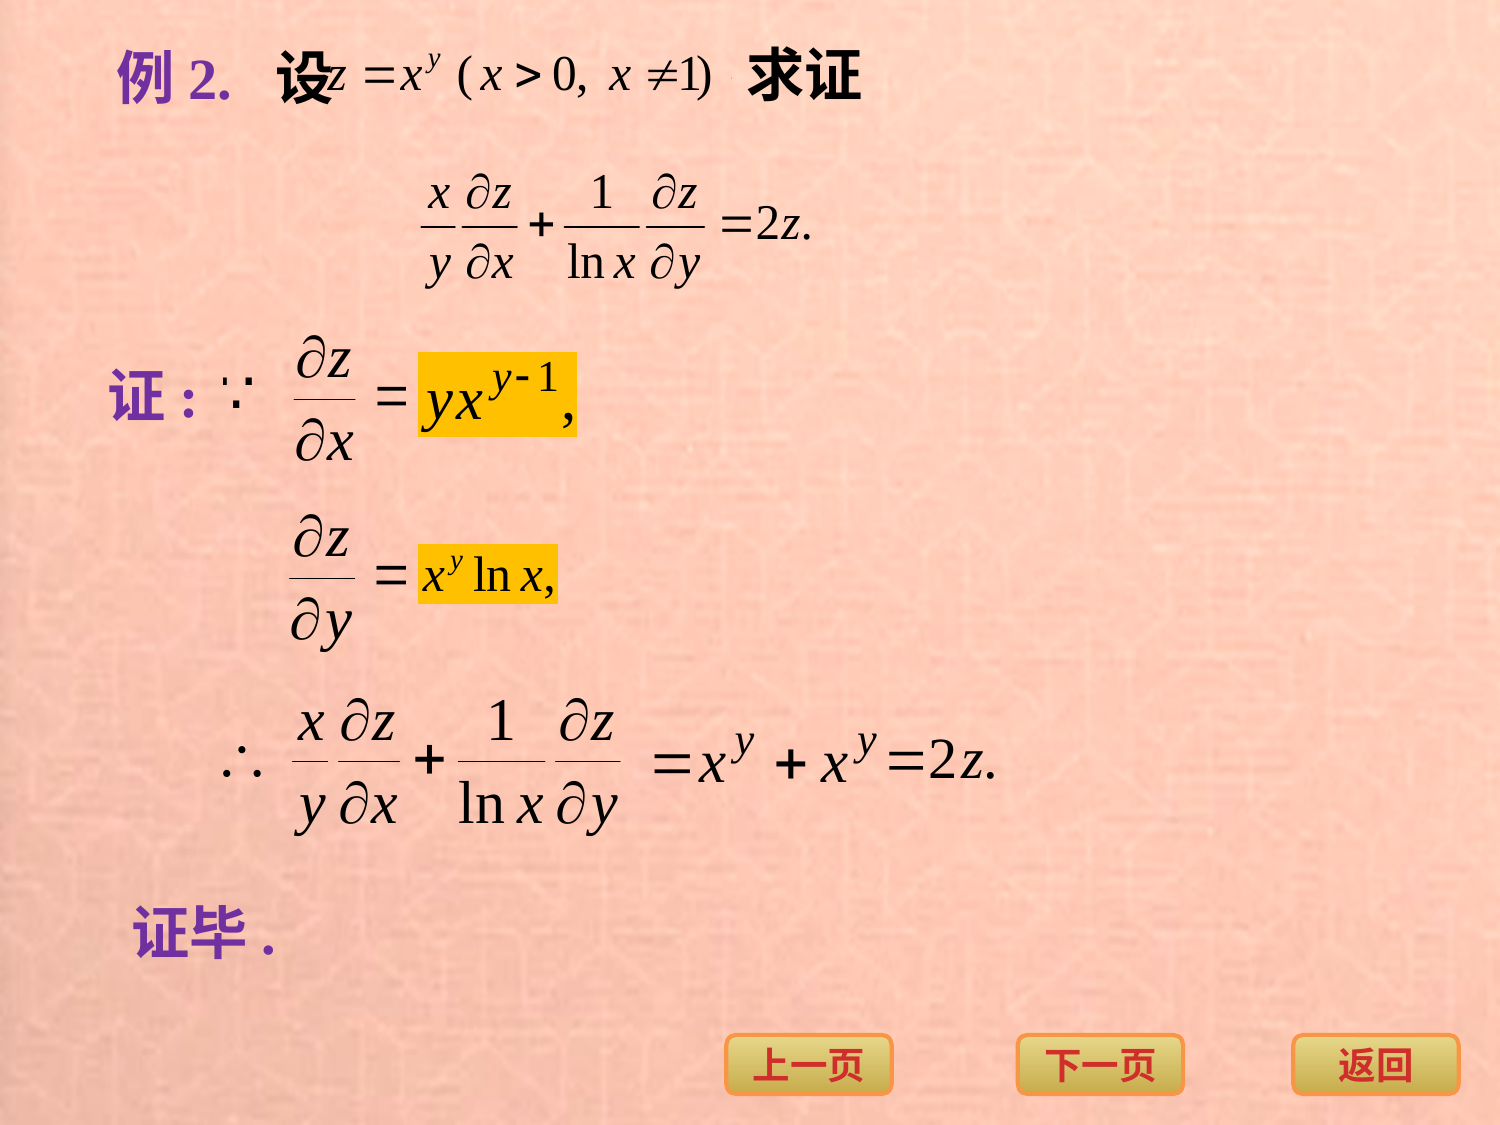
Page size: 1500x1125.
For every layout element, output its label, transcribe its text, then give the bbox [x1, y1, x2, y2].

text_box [645, 713, 882, 788]
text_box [879, 732, 999, 798]
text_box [417, 351, 577, 437]
text_box 证毕. [116, 888, 291, 974]
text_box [207, 688, 624, 841]
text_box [417, 543, 559, 605]
text_box 证: [92, 352, 218, 437]
picture [0, 0, 1500, 1125]
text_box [397, 166, 814, 296]
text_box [101, 30, 895, 122]
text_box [223, 326, 406, 479]
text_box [285, 505, 406, 657]
